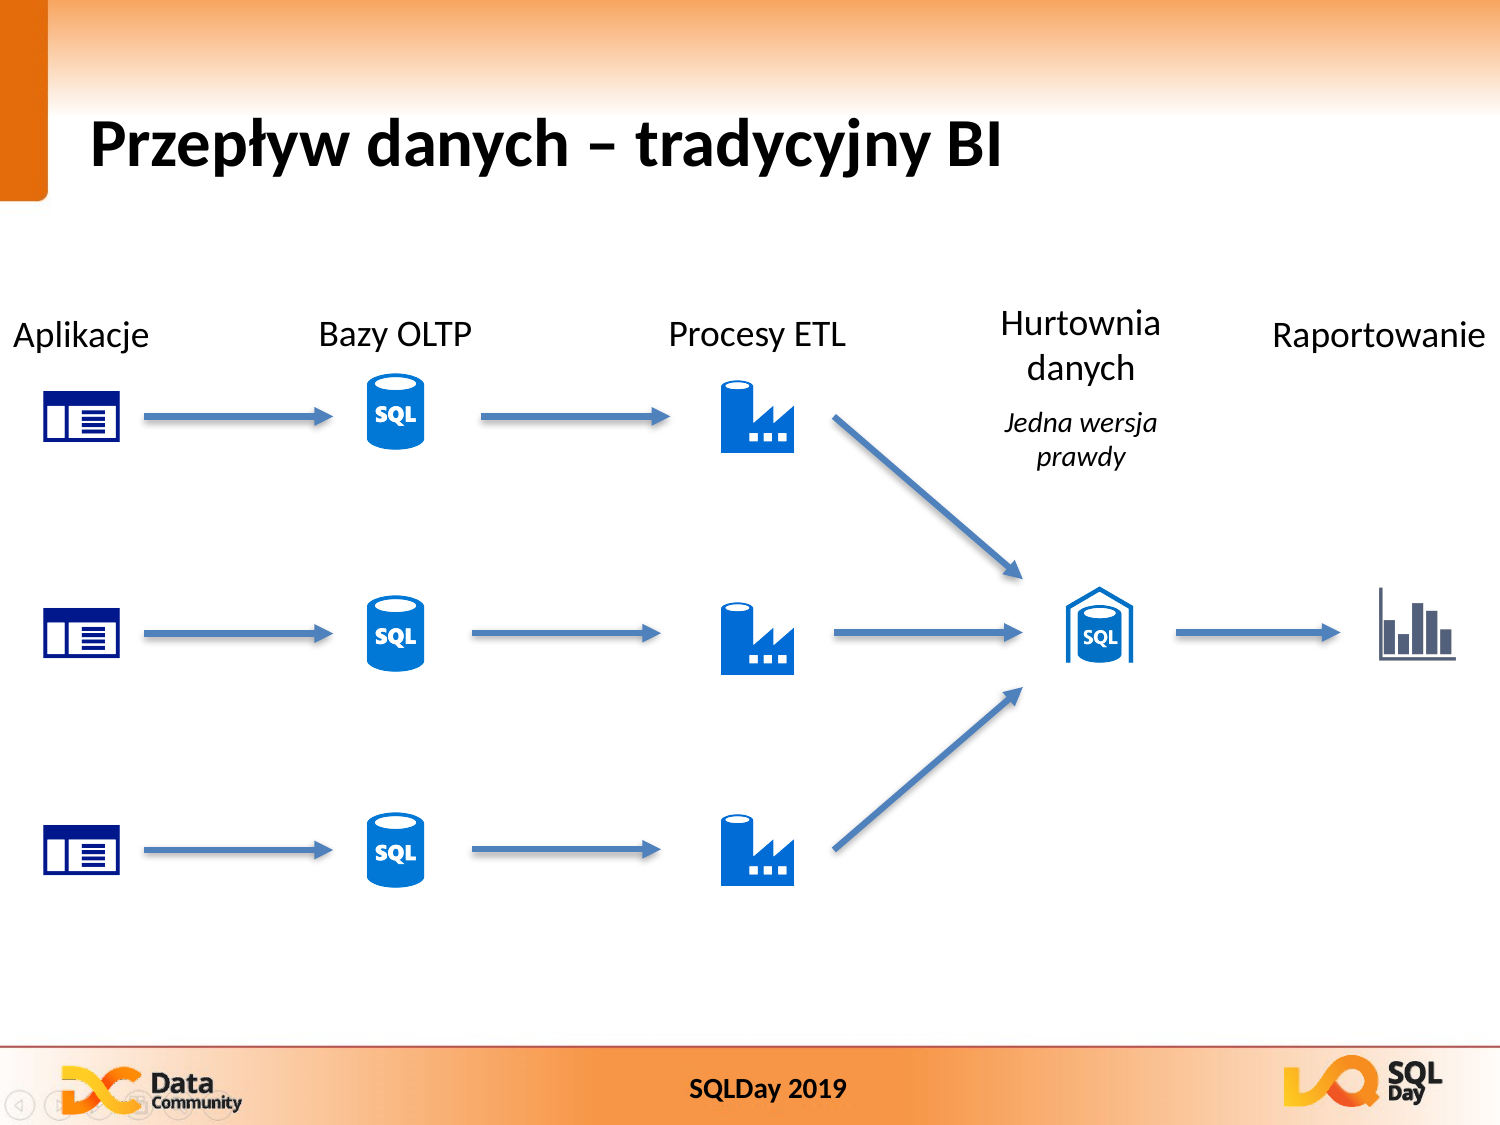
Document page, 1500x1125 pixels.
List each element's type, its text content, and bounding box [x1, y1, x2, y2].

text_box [833, 686, 1023, 851]
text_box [833, 416, 1023, 580]
text_box Aplikacje [0, 302, 182, 363]
title Przepływ danych – tradycyjny BI [75, 45, 1425, 233]
text_box Raportowanie [1250, 302, 1500, 363]
text_box Bazy OLTP [294, 301, 496, 361]
text_box Hurtownia danych [963, 290, 1200, 395]
text_box Procesy ETL [649, 301, 866, 361]
picture [0, 0, 1500, 1125]
text_box Jedna wersja prawdy [963, 395, 1200, 481]
